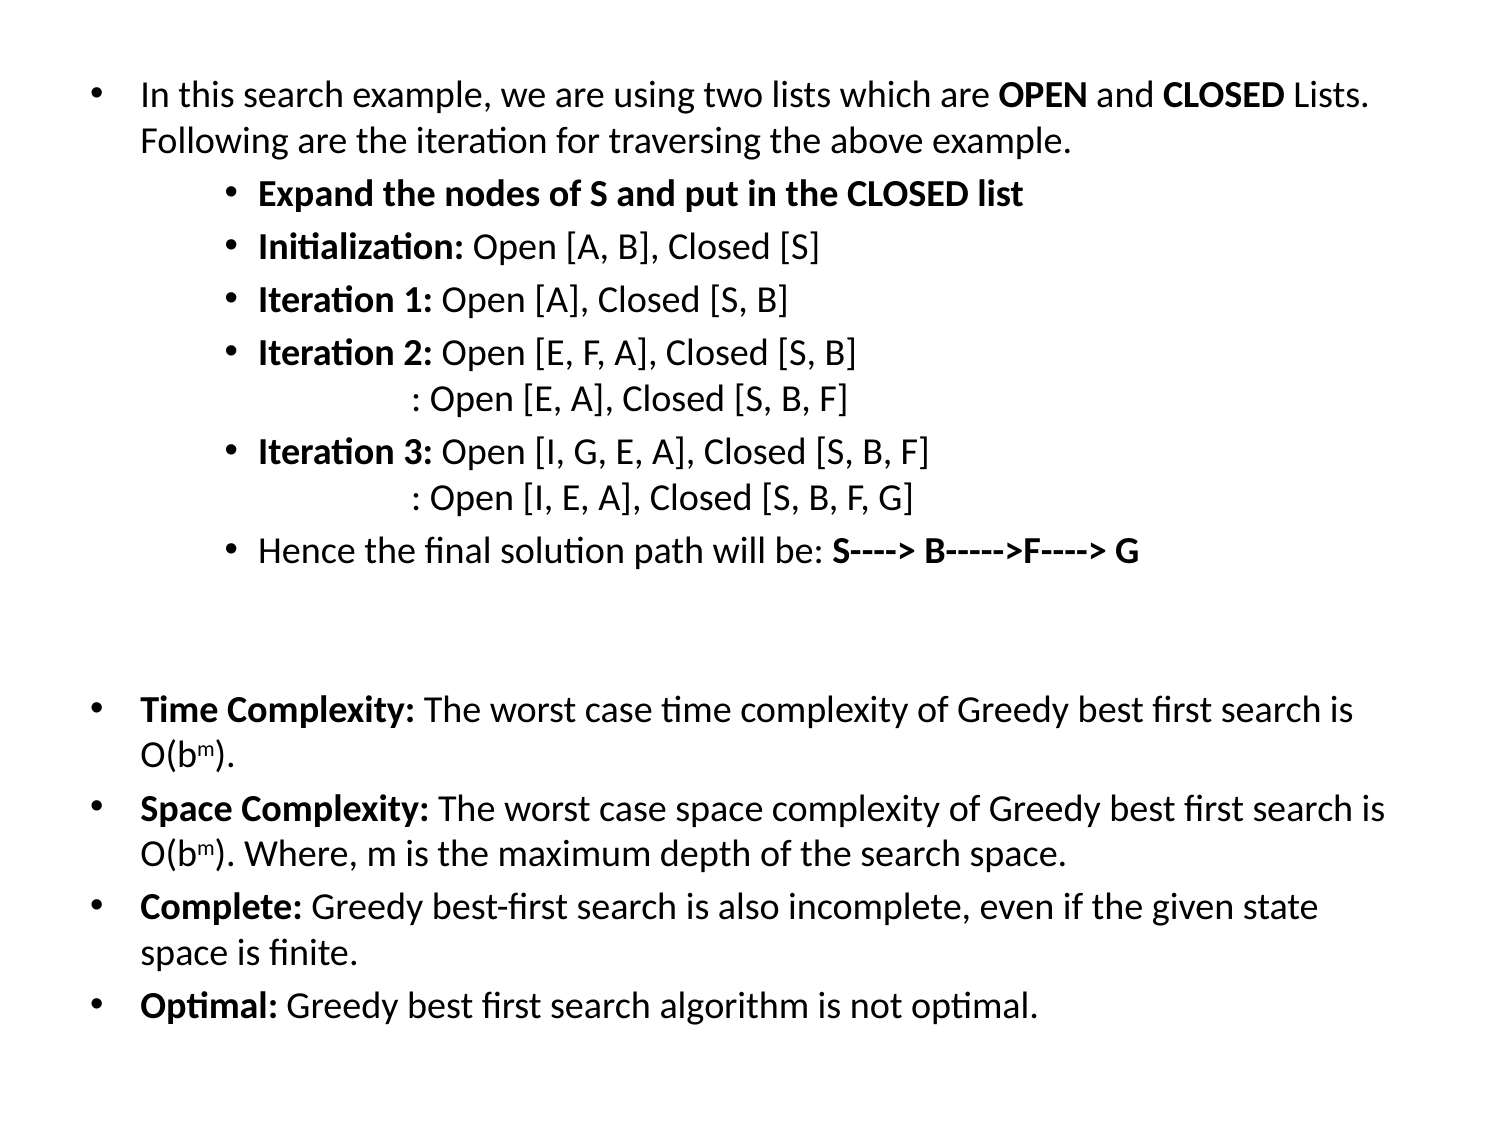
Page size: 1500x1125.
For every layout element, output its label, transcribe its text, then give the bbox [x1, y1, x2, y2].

list In this search example, we are using two lists which are OPEN and CLOSED Lists. Following are the iteration for traversing the above example. Expand the nodes of S and put in the CLOSED list Initialization: Open [A, B], Closed [S] Iteration 1: Open [A], Closed [S, B] Iteration 2: Open [E, F, A], Closed [S, B] : Open [E, A], Closed [S, B, F] Iteration 3: Open [I, G, E, A], Closed [S, B, F] : Open [I, E, A], Closed [S, B, F, G] Hence the final solution path will be: S----> B----->F----> G Time Complexity: The worst case time complexity of Greedy best first search is O(bm). Space Complexity: The worst case space complexity of Greedy best first search is O(bm). Where, m is the maximum depth of the search space. Complete: Greedy best-first search is also incomplete, even if the given state space is finite. Optimal: Greedy best first search algorithm is not optimal. [75, 62, 1425, 1038]
